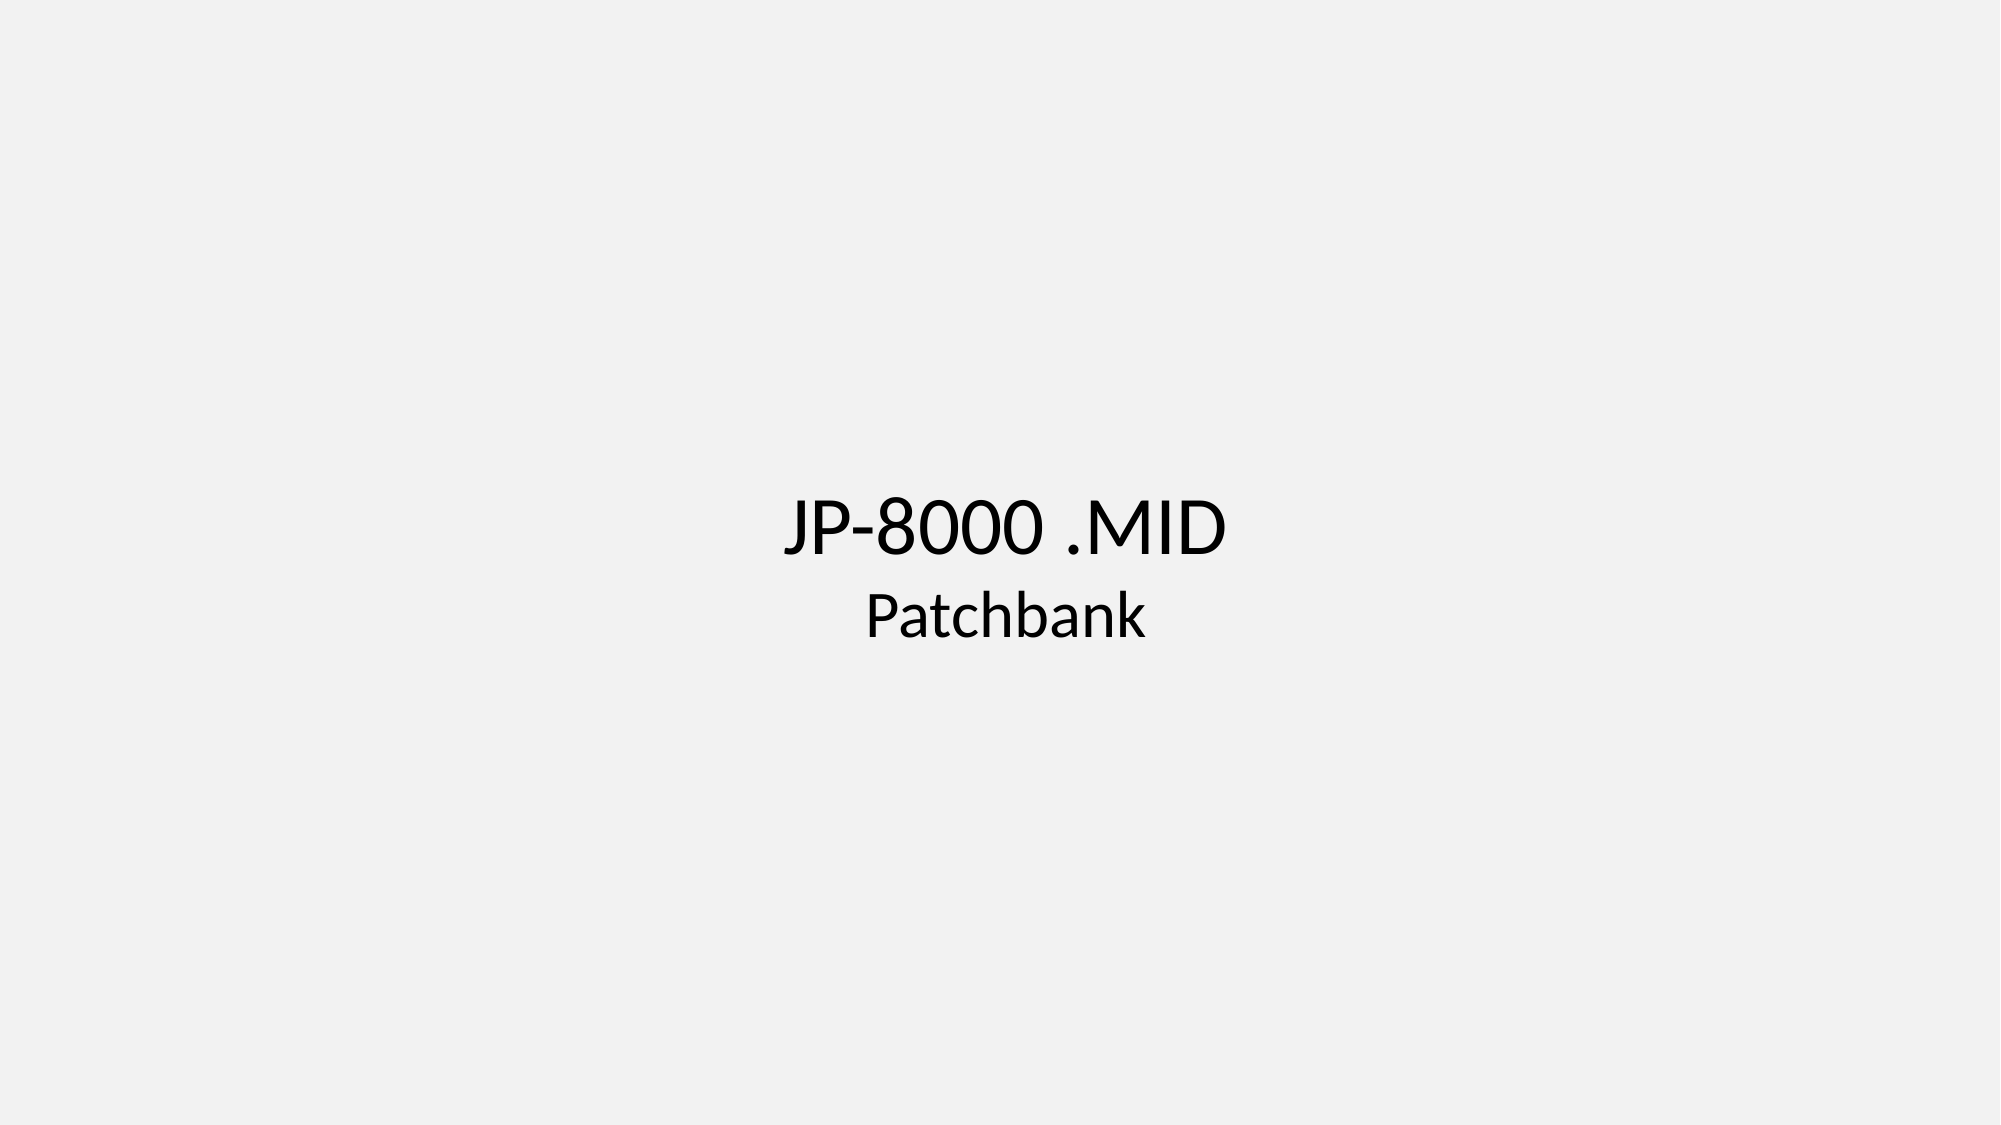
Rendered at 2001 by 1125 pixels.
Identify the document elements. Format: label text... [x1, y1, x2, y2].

text_box JP-8000 .MID Patchbank [768, 463, 1244, 659]
